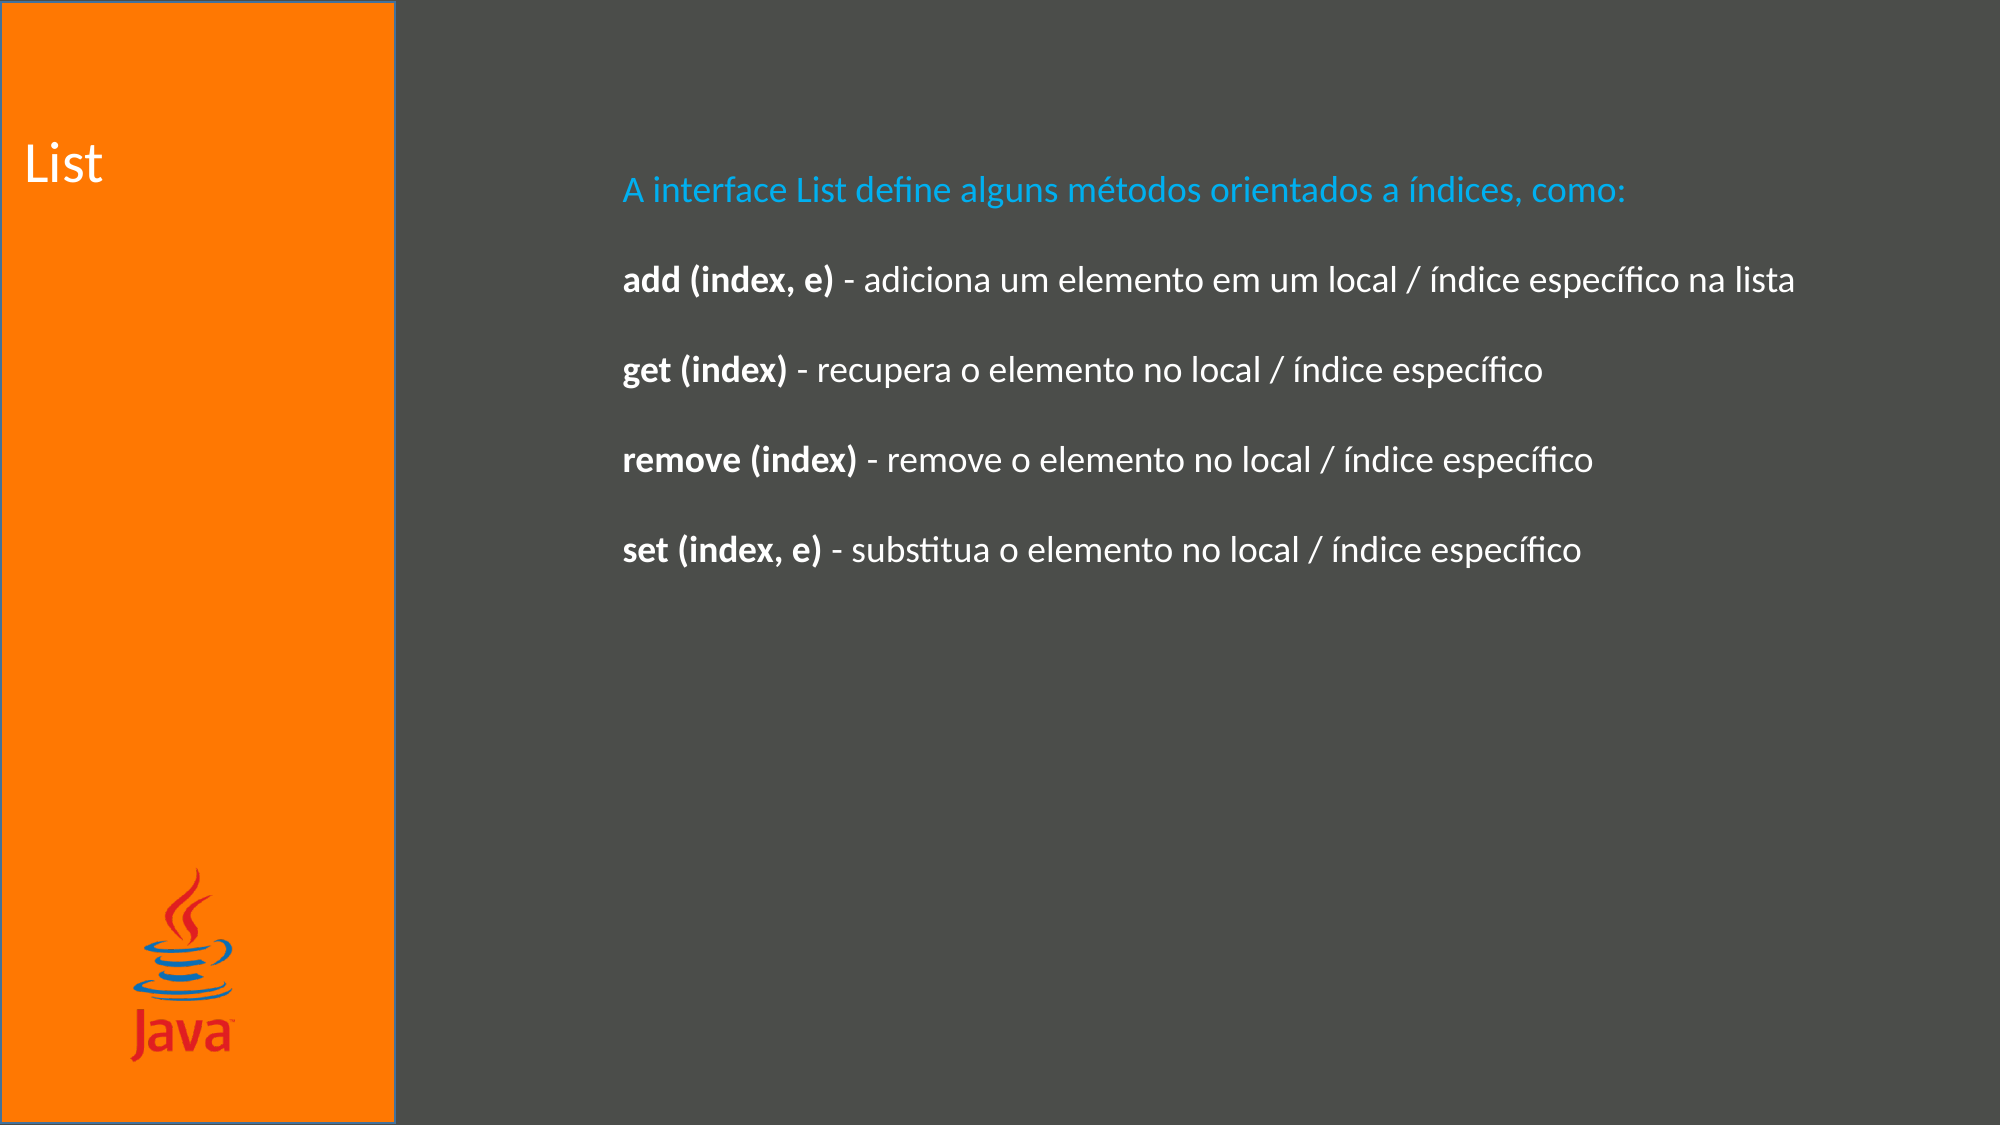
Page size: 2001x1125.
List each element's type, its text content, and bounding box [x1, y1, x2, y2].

text_box List [9, 117, 386, 272]
picture [68, 850, 297, 1079]
text_box A interface List define alguns métodos orientados a índices, como: add (index, e) - adiciona um elemento em um local / índice específico na lista get (index) - recupera o elemento no local / índice específico remove (index) - remove o elemento no local / índice específico set (index, e) - substitua o elemento no local / índice específico [607, 157, 1812, 578]
text_box [0, 1, 396, 1124]
